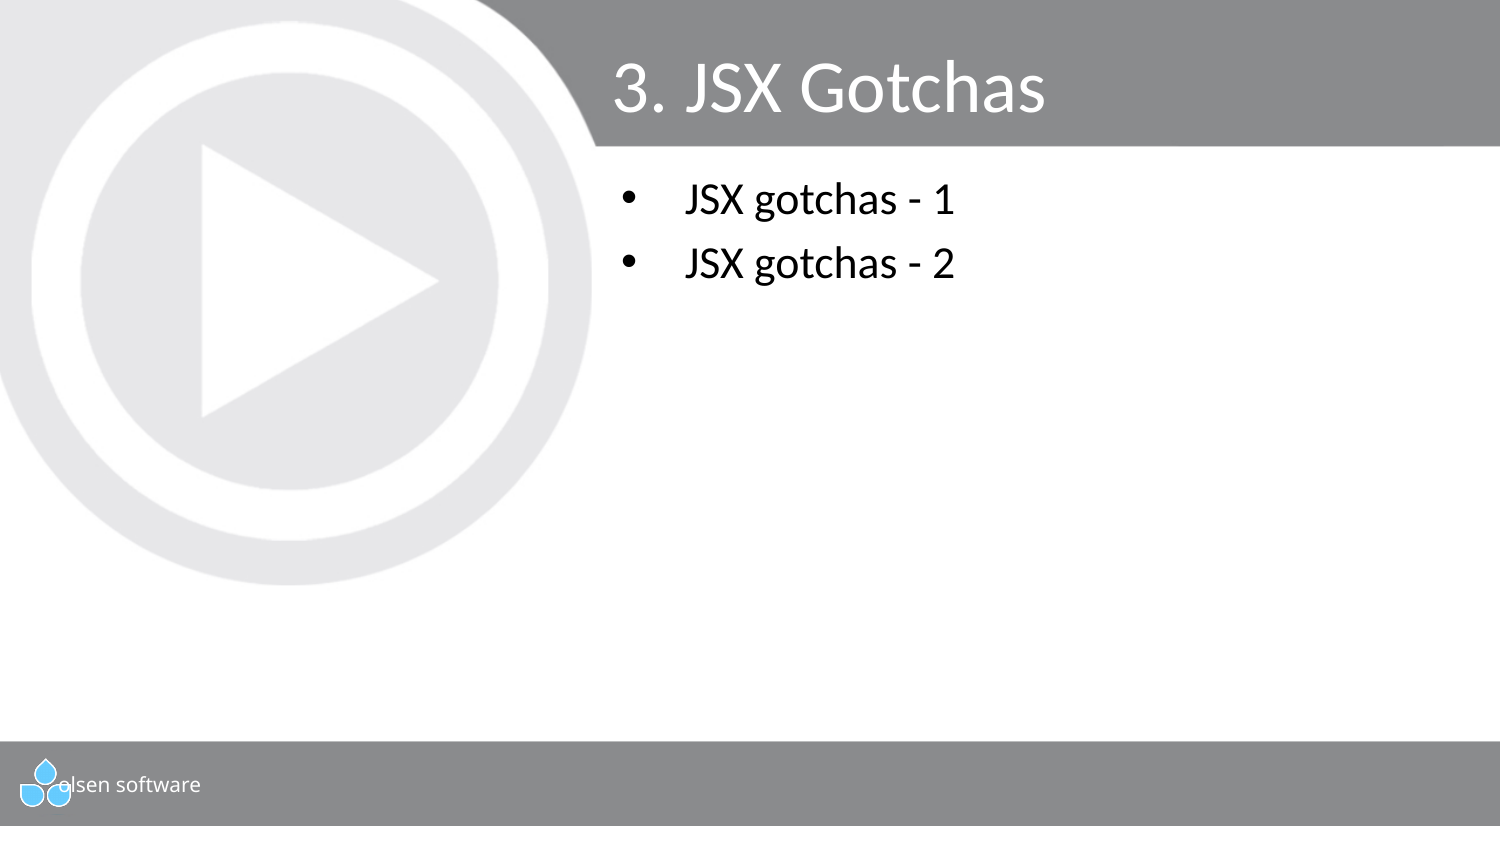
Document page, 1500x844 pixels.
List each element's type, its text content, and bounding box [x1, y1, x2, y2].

subtitle JSX gotchas - 1 JSX gotchas - 2 [596, 161, 1465, 712]
title 3. JSX Gotchas [596, 30, 1465, 161]
picture [0, 0, 1500, 826]
